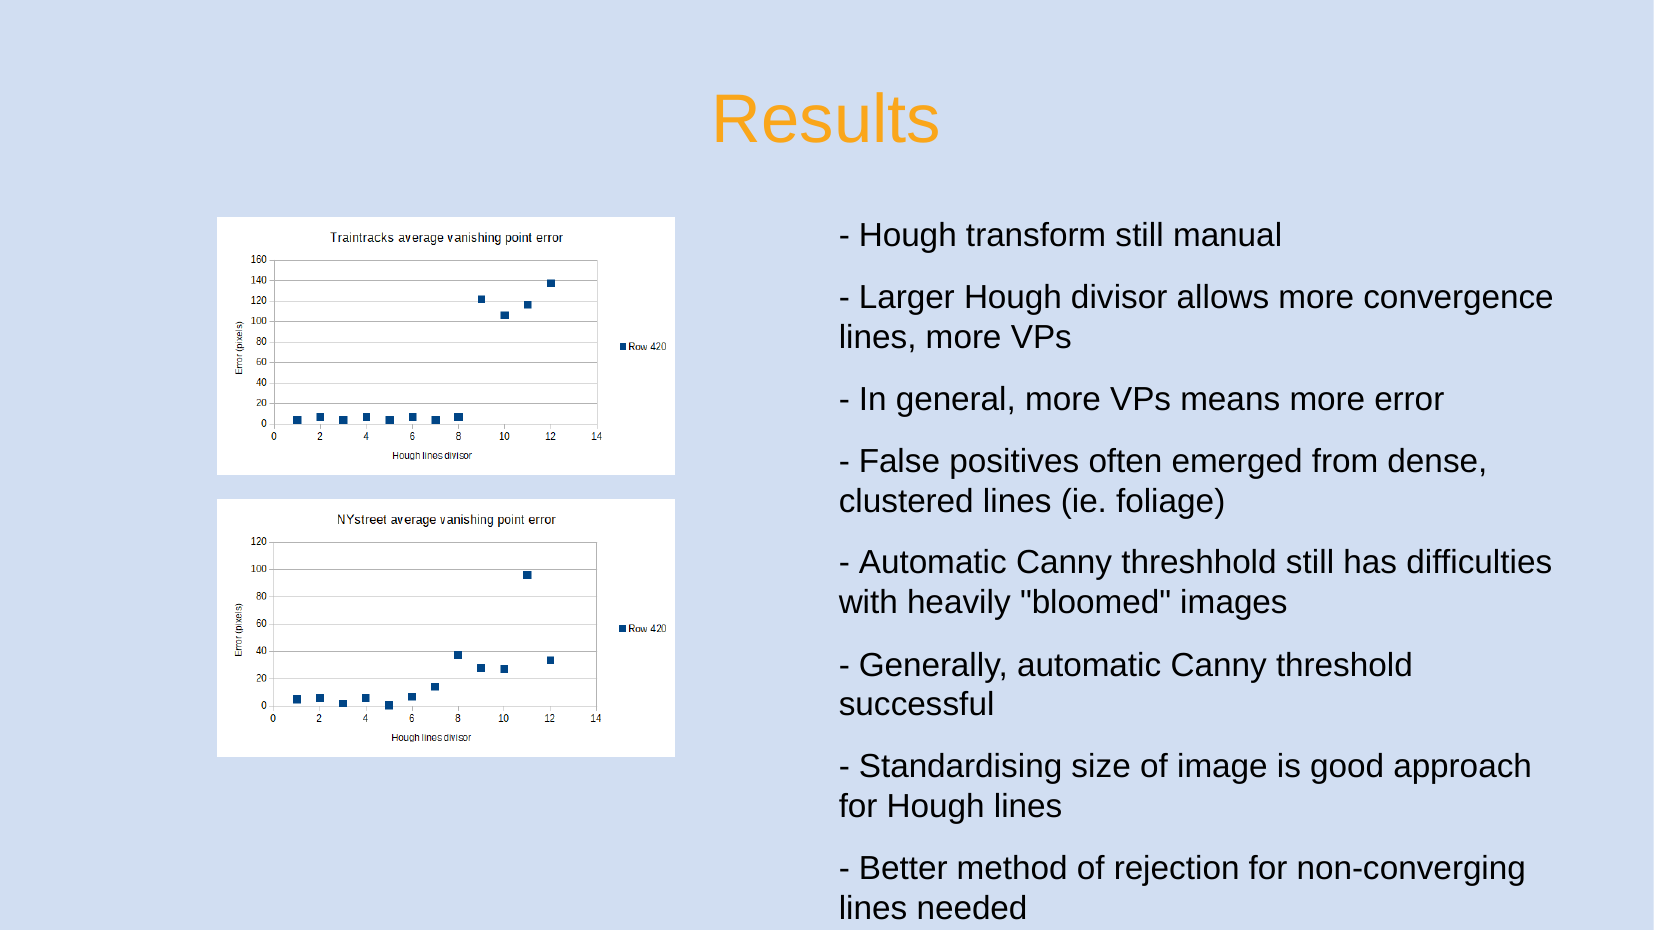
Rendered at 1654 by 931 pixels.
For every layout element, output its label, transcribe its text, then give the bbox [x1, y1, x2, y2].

list - Hough transform still manual - Larger Hough divisor allows more convergence lines, more VPs - In general, more VPs means more error - False positives often emerged from dense, clustered lines (ie. foliage) - Automatic Canny threshhold still has difficulties with heavily "bloomed" images - Generally, automatic Canny threshold successful - Standardising size of image is good approach for Hough lines - Better method of rejection for non-converging lines needed [838, 212, 1565, 886]
title Results [82, 37, 1571, 193]
picture [217, 499, 675, 757]
picture [217, 217, 675, 475]
